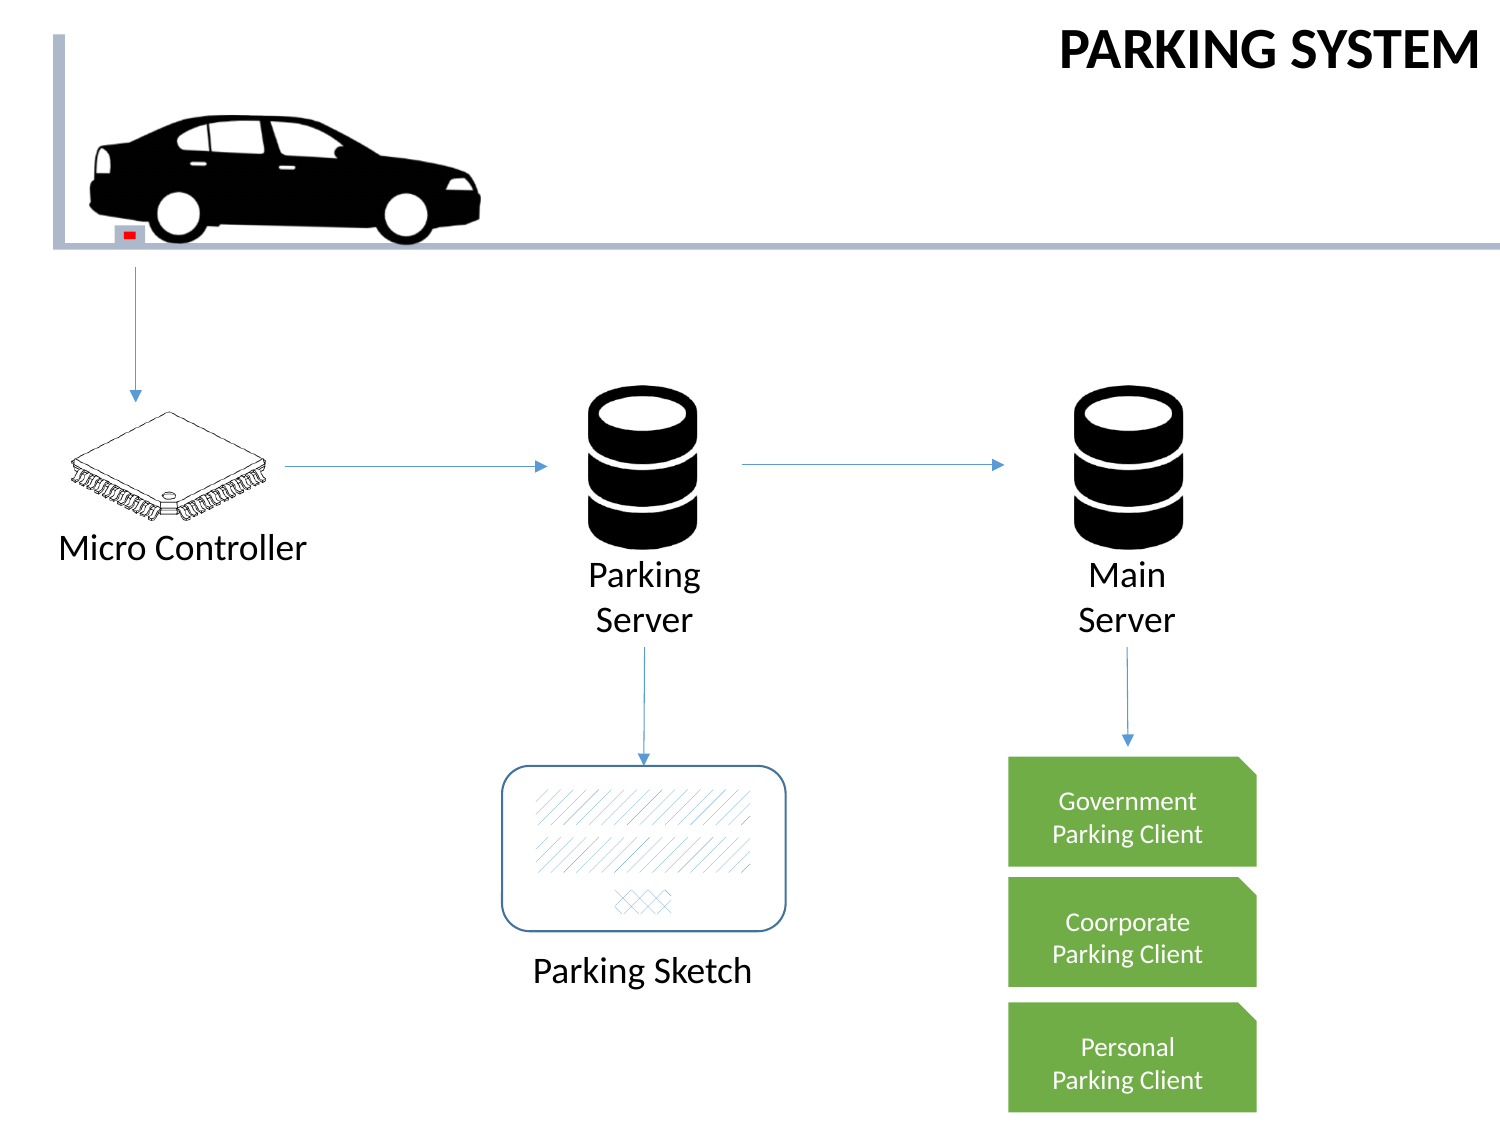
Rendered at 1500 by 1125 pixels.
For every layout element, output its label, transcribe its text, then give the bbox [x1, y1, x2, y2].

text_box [1033, 373, 1228, 649]
text_box Personal Parking Client [1007, 1001, 1258, 1114]
picture [89, 113, 482, 248]
text_box [52, 33, 66, 242]
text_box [547, 373, 742, 649]
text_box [41, 402, 325, 576]
text_box Coorporate Parking Client [1007, 875, 1258, 988]
text_box [52, 242, 1500, 251]
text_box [502, 765, 786, 1000]
text_box PARKING SYSTEM [1045, 3, 1497, 88]
text_box Government Parking Client [1007, 755, 1258, 868]
